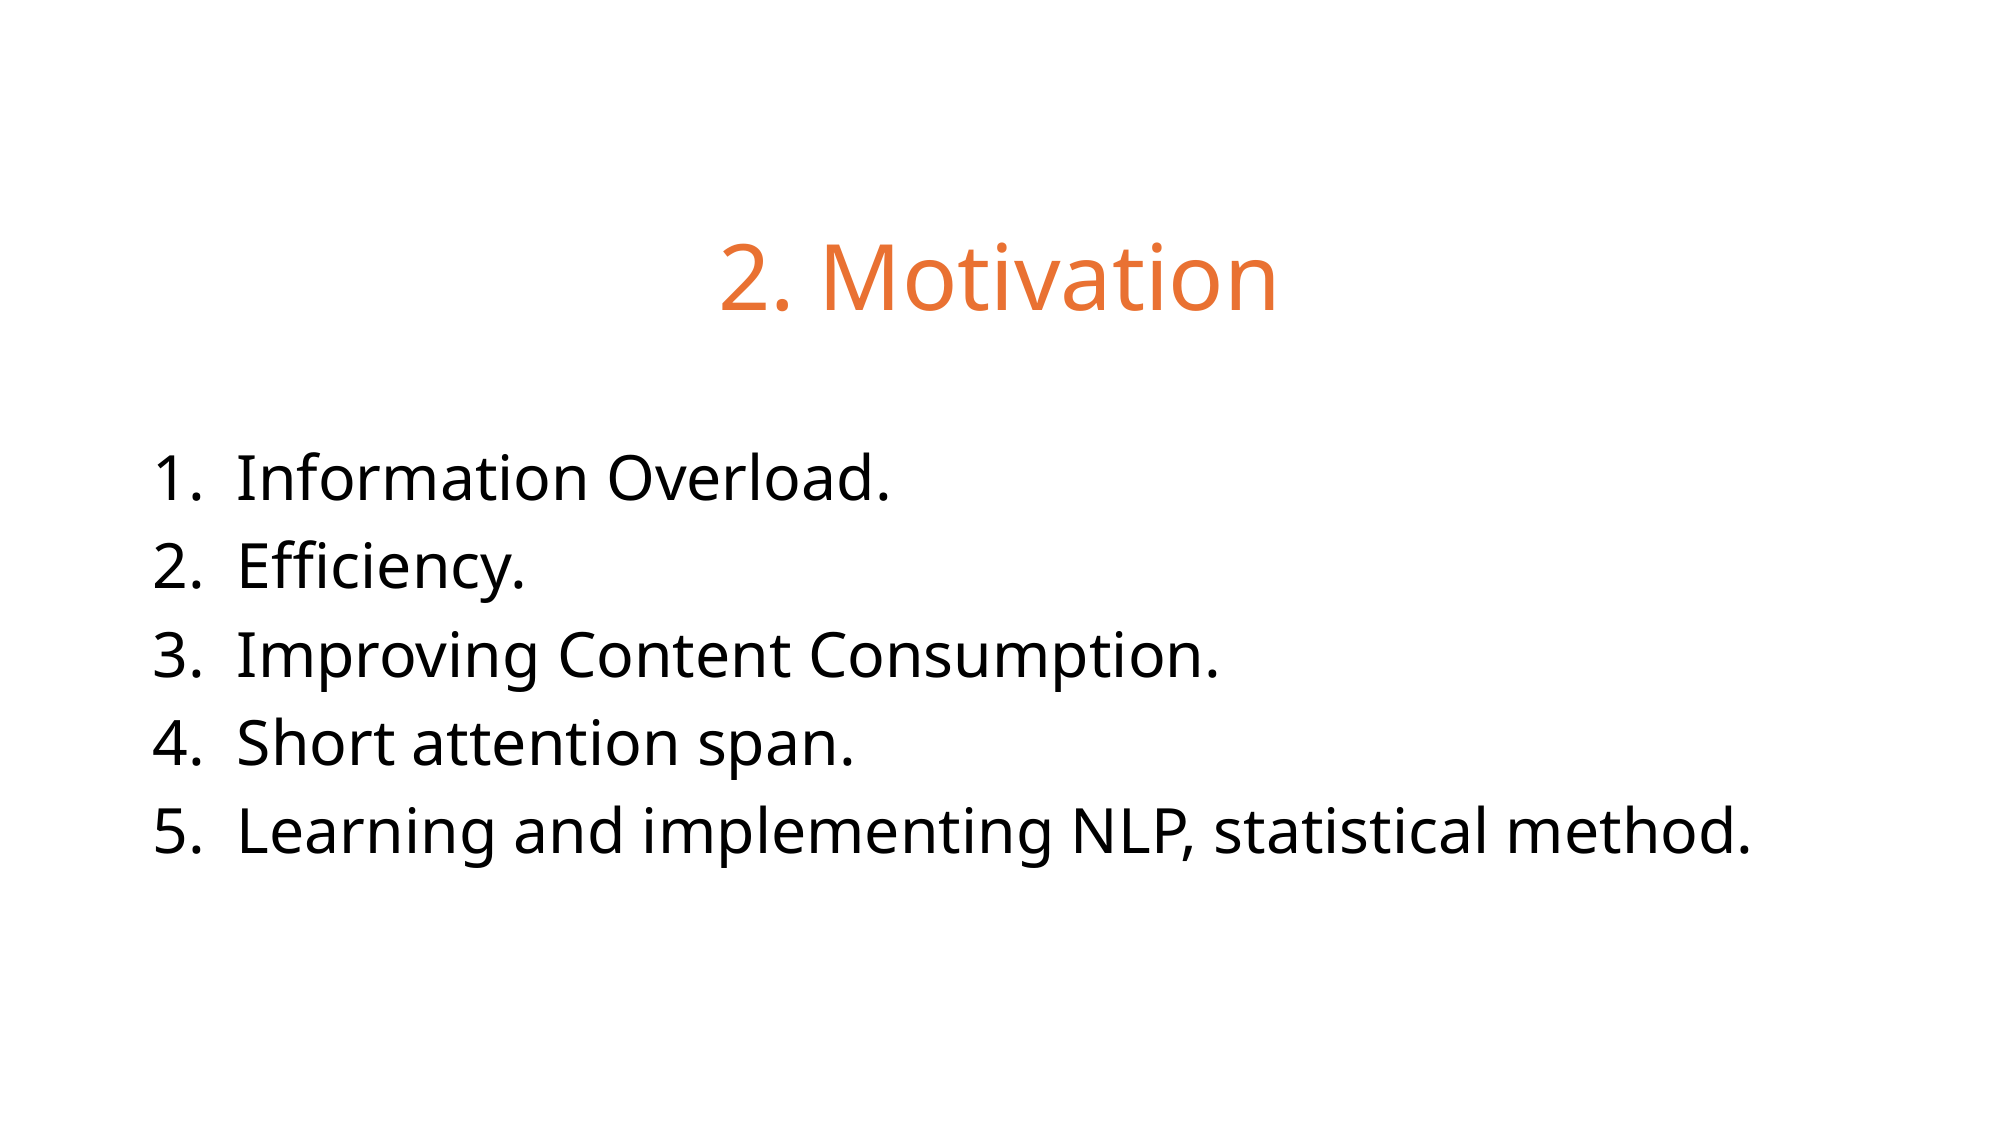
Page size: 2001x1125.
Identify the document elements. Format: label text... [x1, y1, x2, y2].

list Information Overload. Efficiency. Improving Content Consumption. Short attention span. Learning and implementing NLP, statistical method. [137, 439, 1899, 929]
title 2. Motivation [137, 172, 1863, 390]
